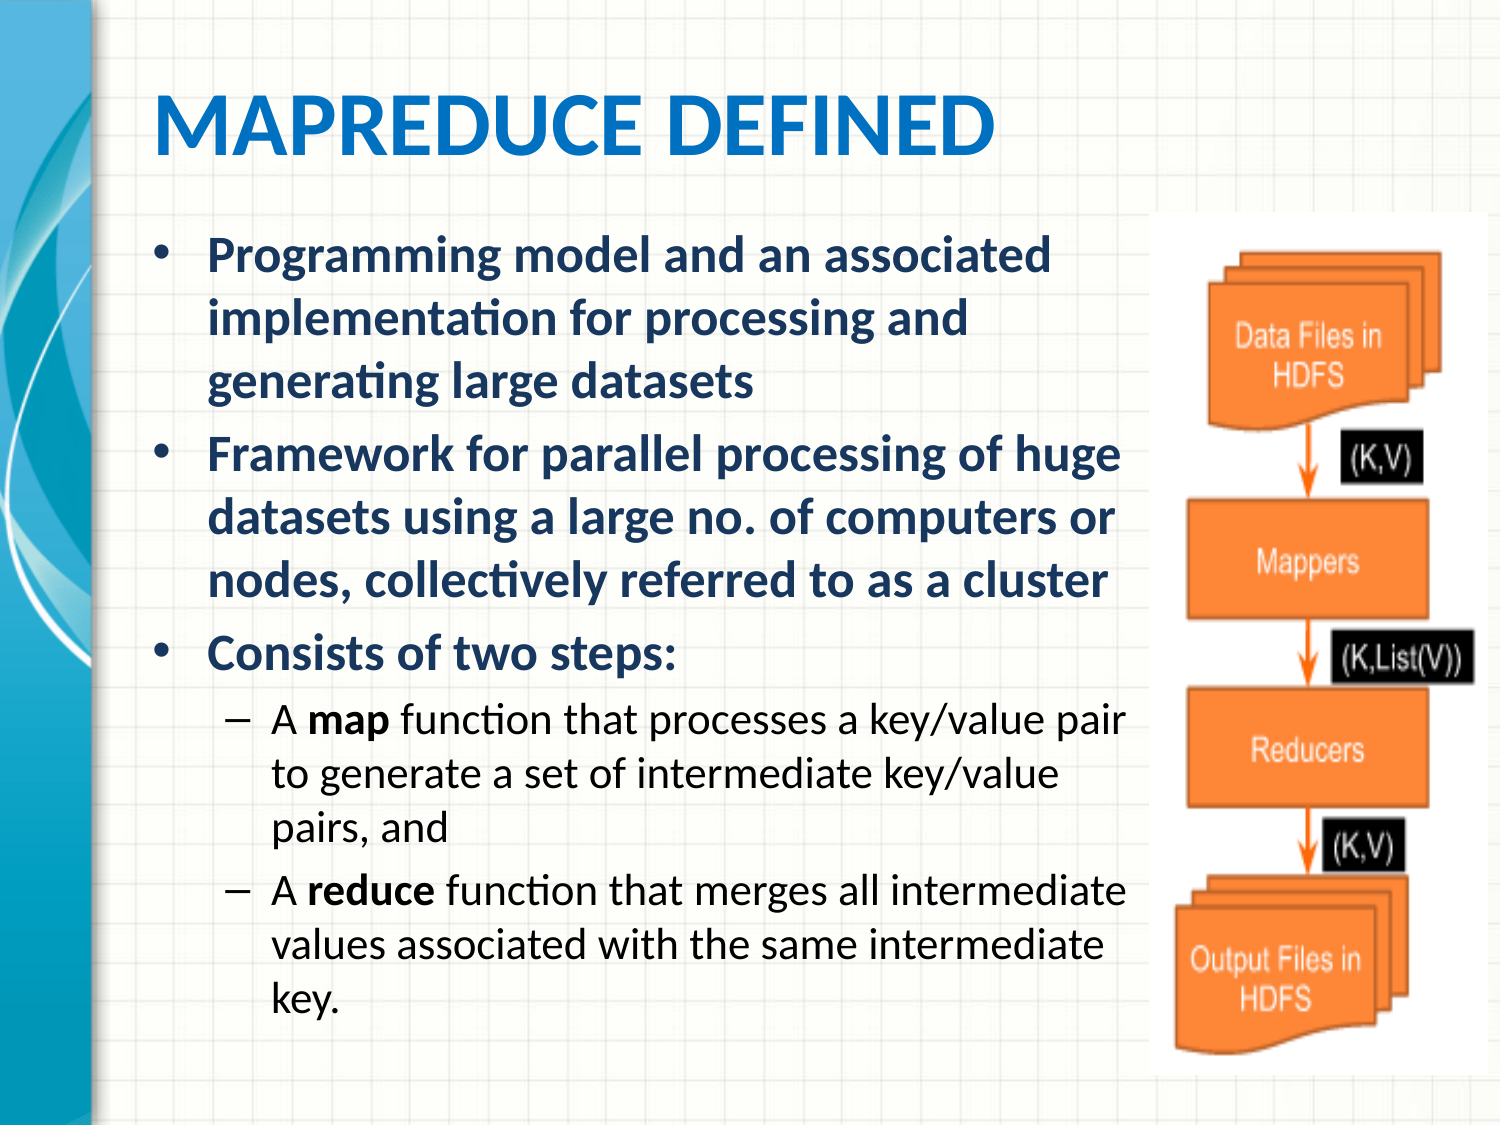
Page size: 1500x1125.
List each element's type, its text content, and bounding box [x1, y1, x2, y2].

title MapReduce Defined [138, 24, 1450, 212]
picture [0, 0, 1500, 1125]
list Programming model and an associated implementation for processing and generating large datasets Framework for parallel processing of huge datasets using a large no. of computers or nodes, collectively referred to as a cluster Consists of two steps: A map function that processes a key/value pair to generate a set of intermediate key/value pairs, and A reduce function that merges all intermediate values associated with the same intermediate key. [137, 212, 1147, 1075]
